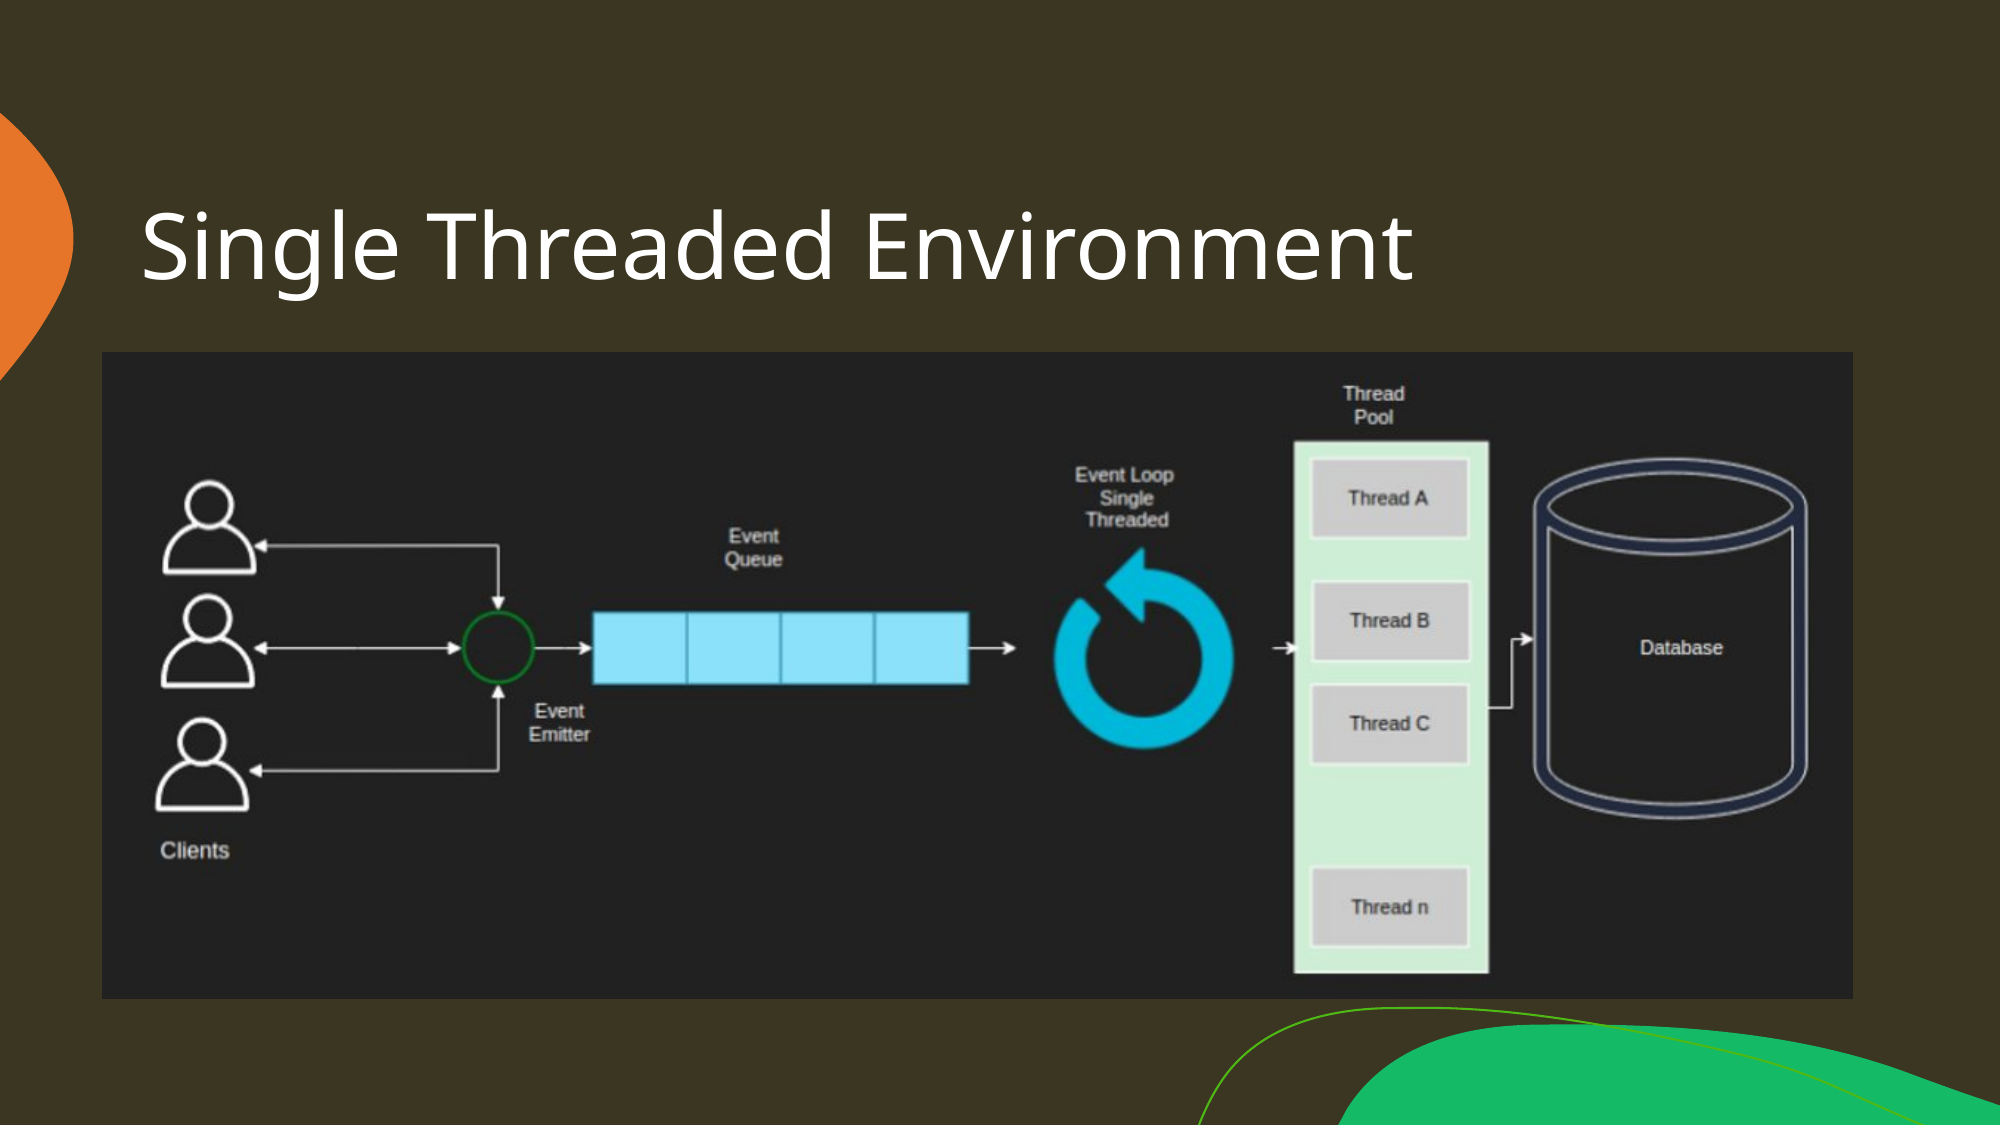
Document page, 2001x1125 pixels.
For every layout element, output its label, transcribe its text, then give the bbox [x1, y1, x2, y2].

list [102, 352, 1853, 999]
title Single Threaded Environment [125, 125, 1875, 375]
